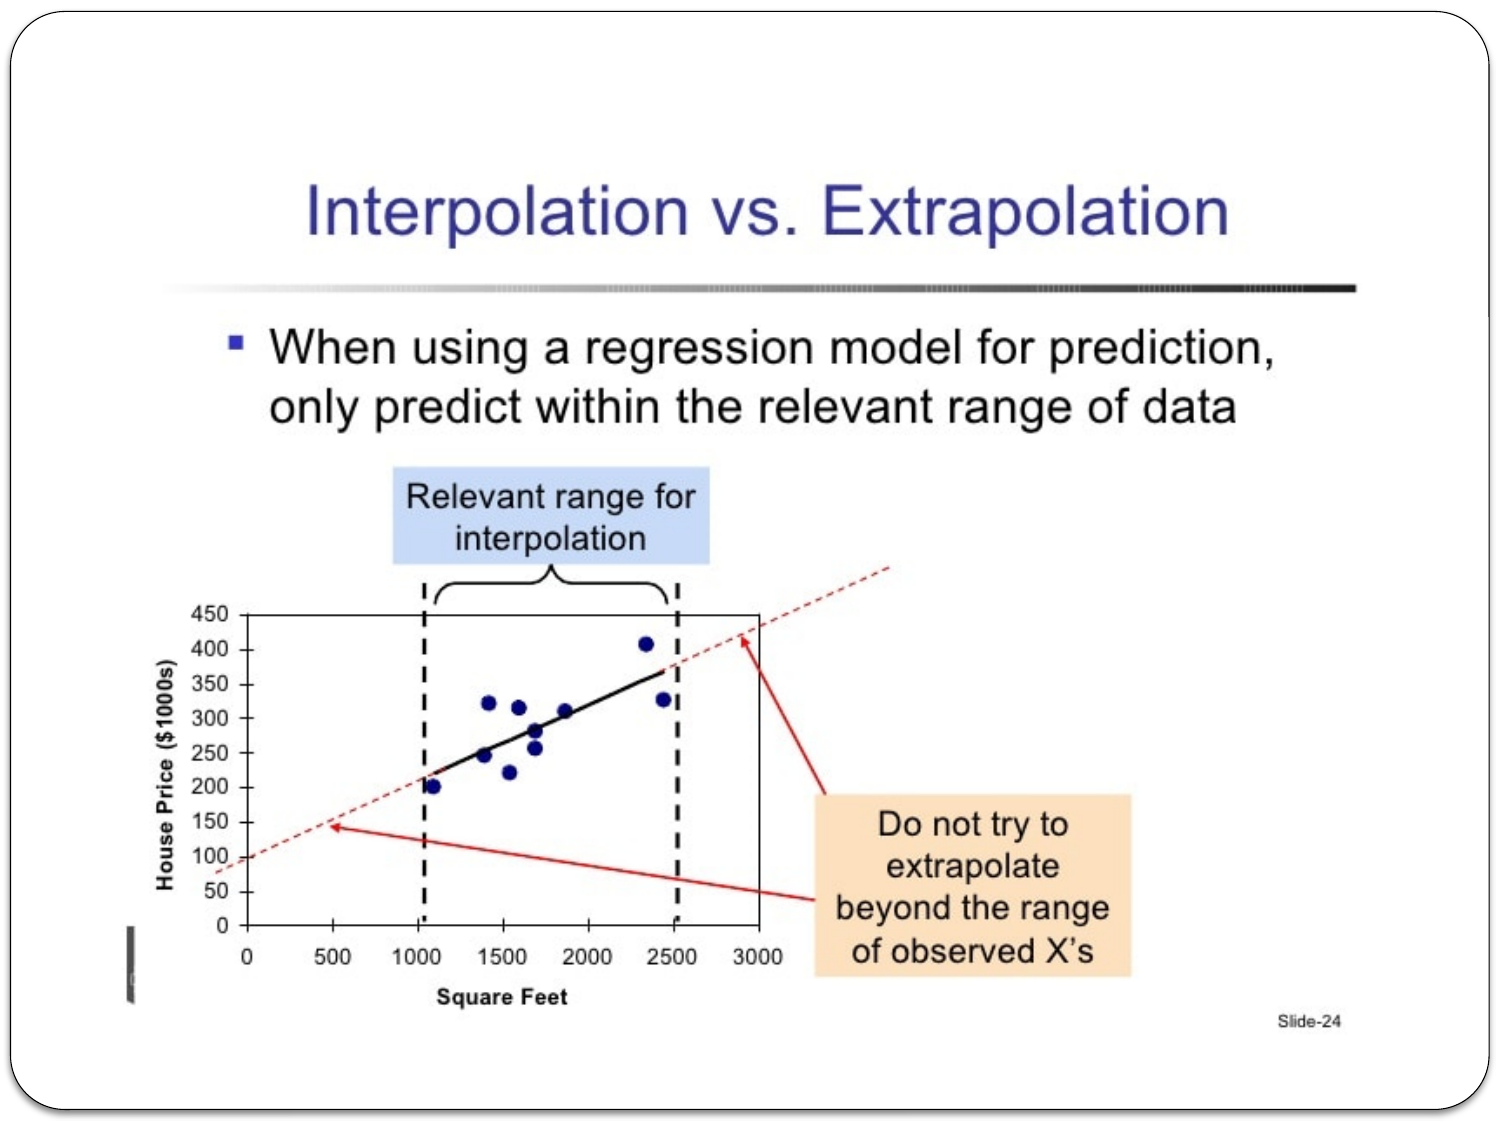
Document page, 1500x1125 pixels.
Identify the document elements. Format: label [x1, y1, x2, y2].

list [108, 87, 1376, 1038]
